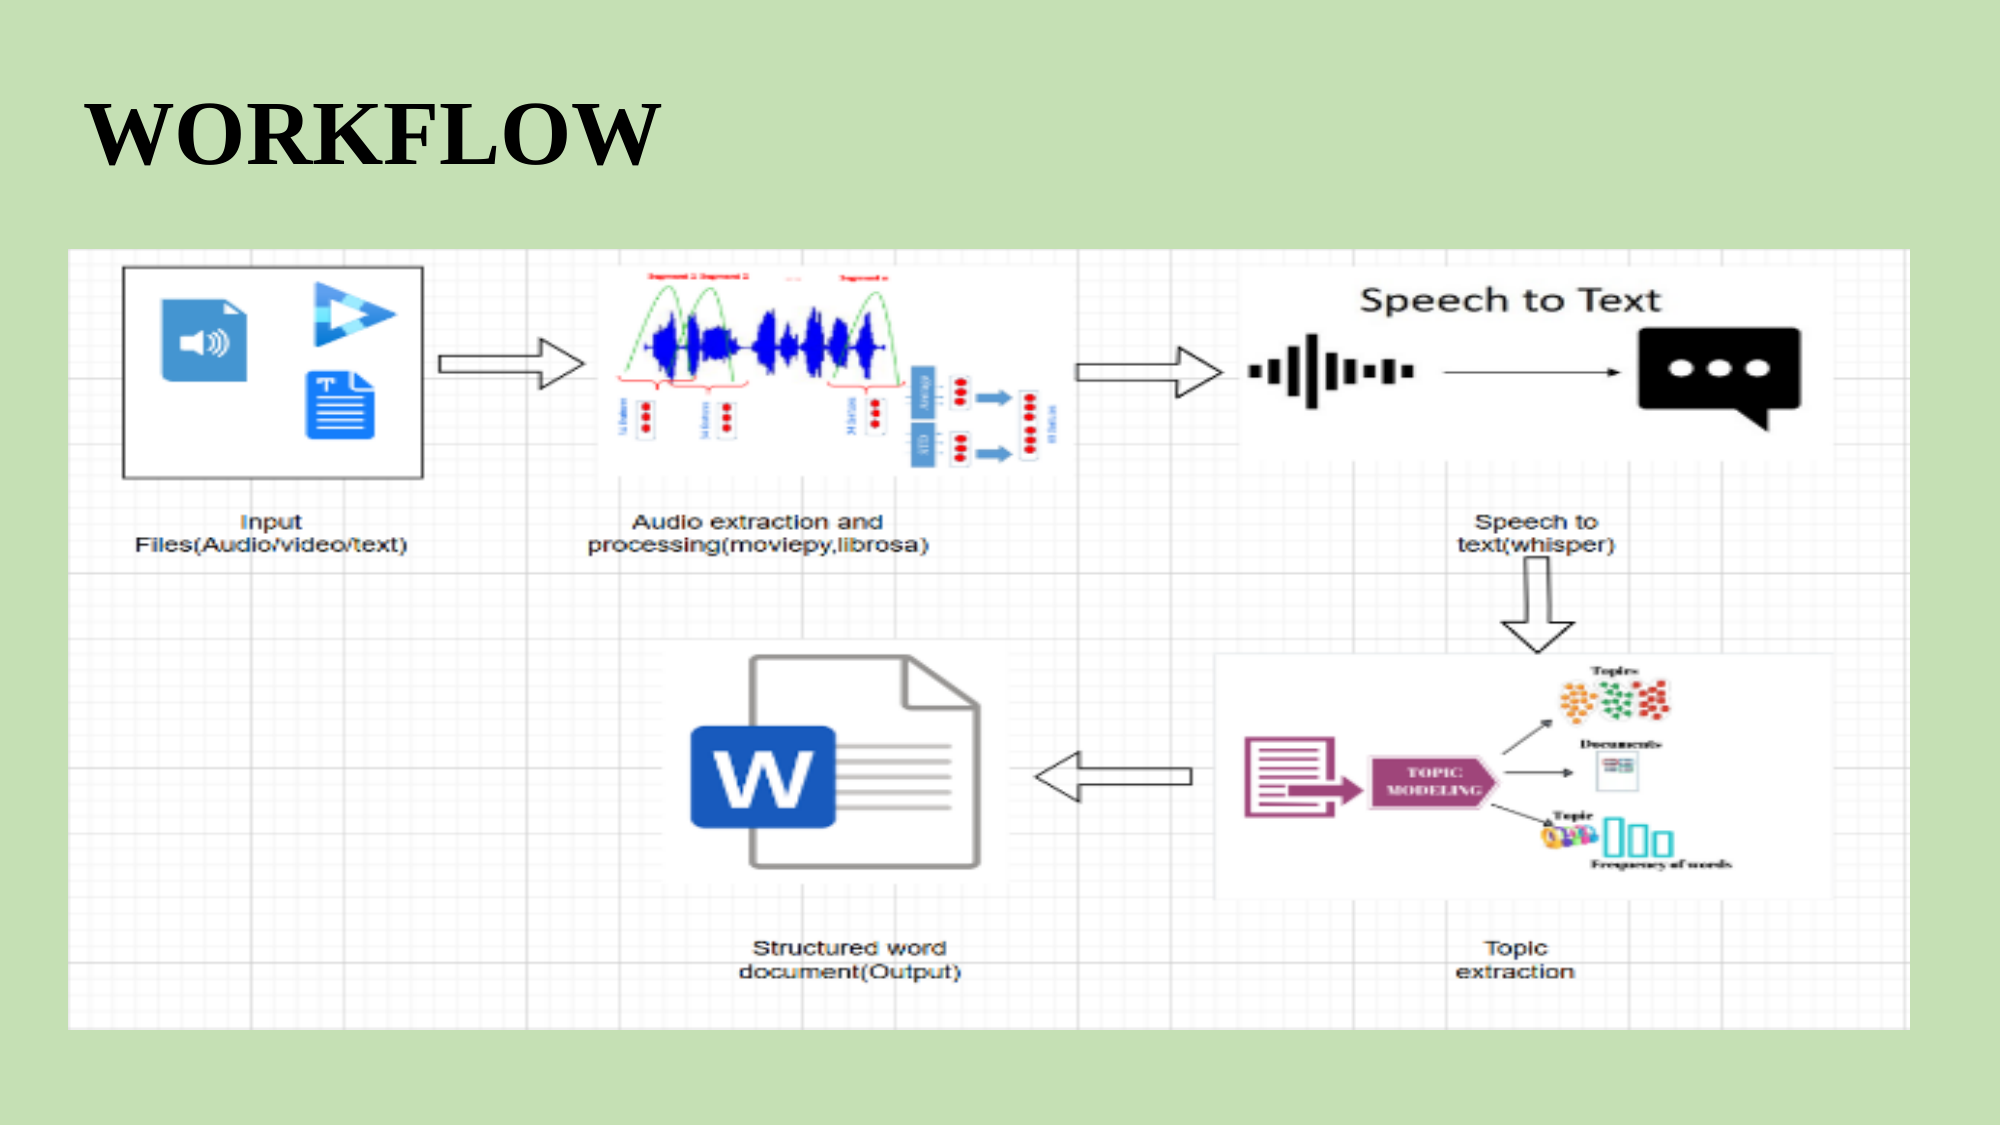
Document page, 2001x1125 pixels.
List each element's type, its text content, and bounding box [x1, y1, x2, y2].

list [46, 236, 2000, 889]
picture [68, 249, 1910, 1030]
title WORKFLOW [68, 26, 1794, 236]
